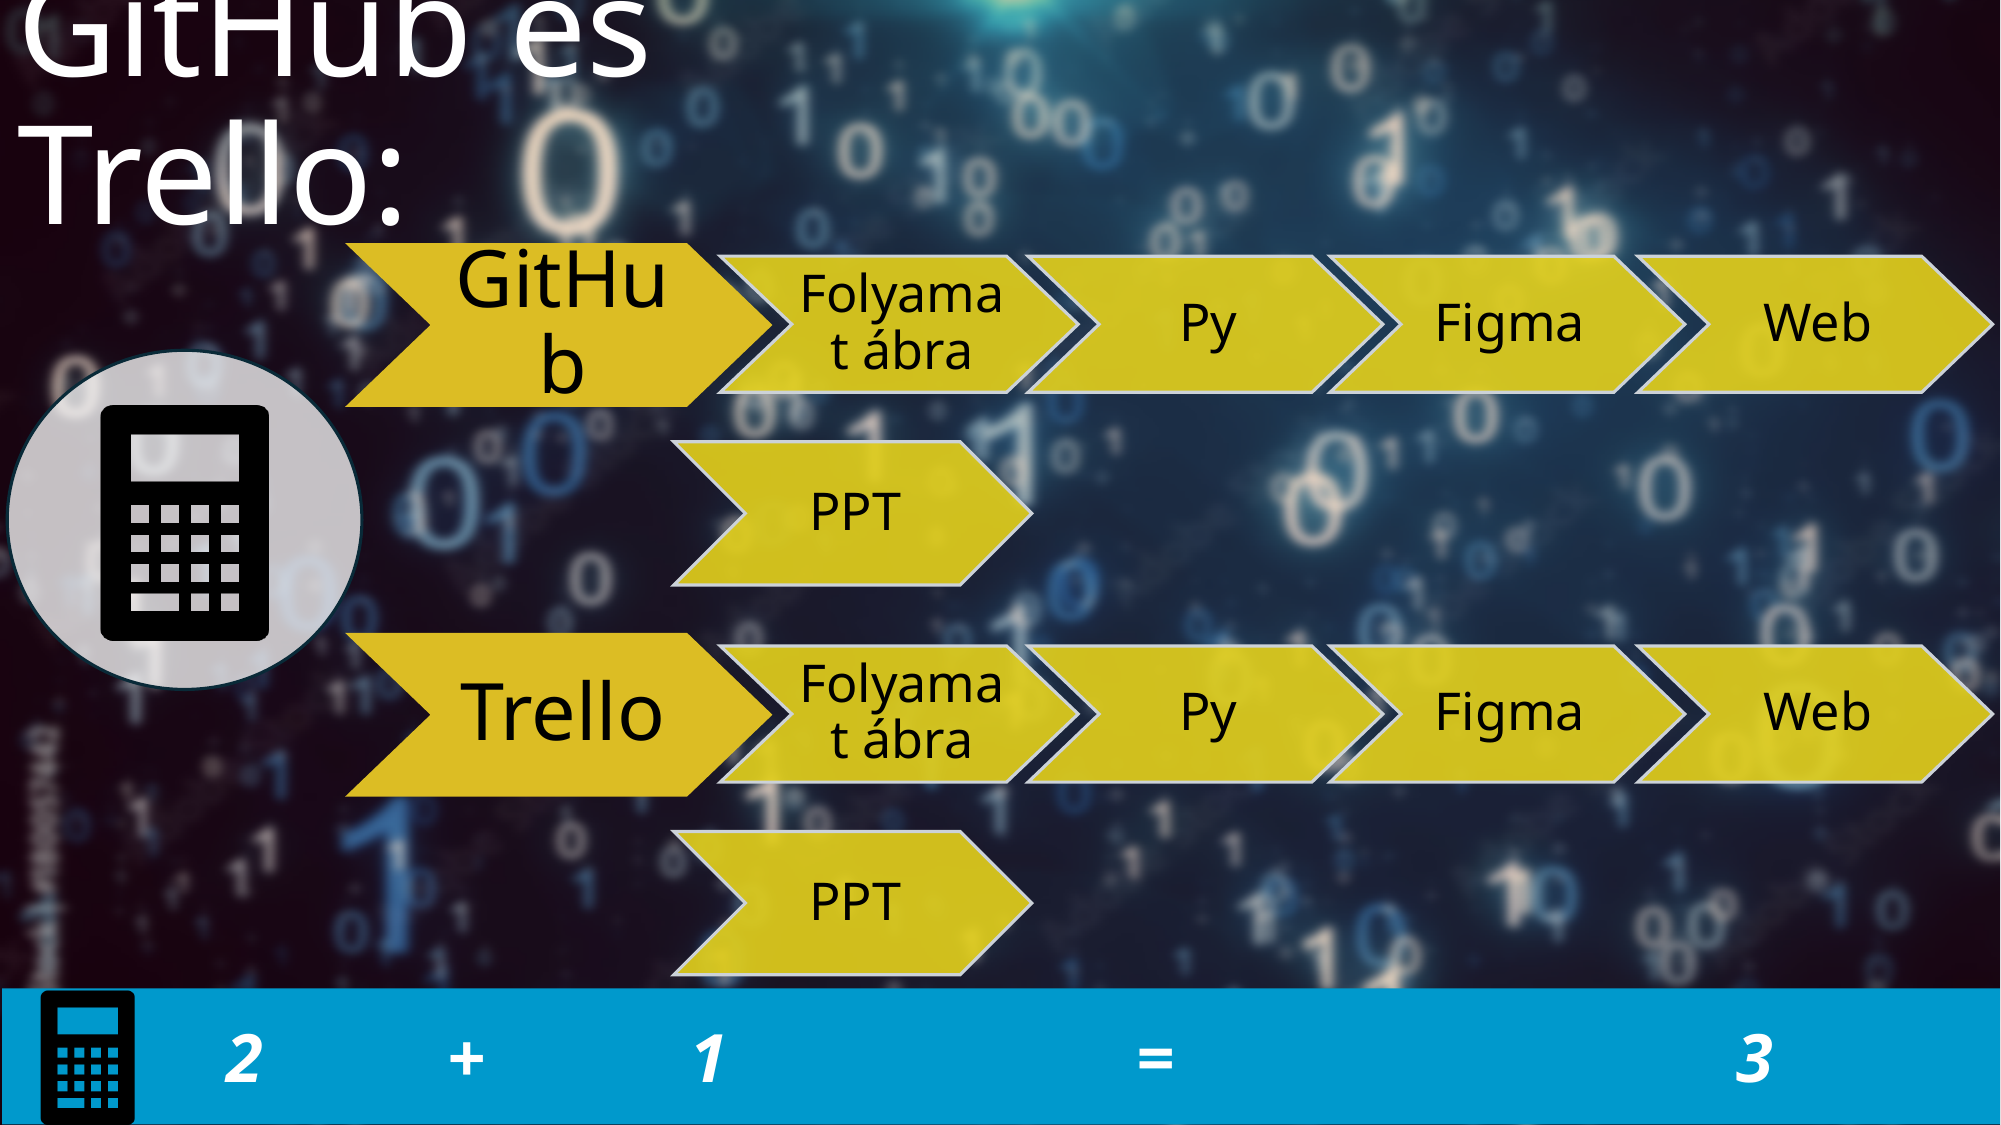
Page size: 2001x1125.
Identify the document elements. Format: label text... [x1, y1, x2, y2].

text_box Folyamat ábra [716, 644, 1081, 784]
text_box Py [1024, 254, 1386, 394]
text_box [6, 349, 363, 690]
text_box Web [1634, 254, 1995, 394]
text_box Figma [1326, 254, 1688, 394]
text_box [1, 977, 2000, 1125]
text_box Trello [341, 631, 775, 799]
title GitHub és Trello: [2, 3, 973, 209]
text_box GitHub [341, 241, 775, 409]
picture [0, 0, 2001, 1125]
text_box Py [1024, 644, 1386, 784]
text_box PPT [670, 440, 1035, 587]
text_box Web [1634, 644, 1995, 784]
text_box Figma [1326, 644, 1688, 784]
text_box PPT [670, 829, 1035, 977]
text_box Folyamat ábra [716, 254, 1081, 394]
